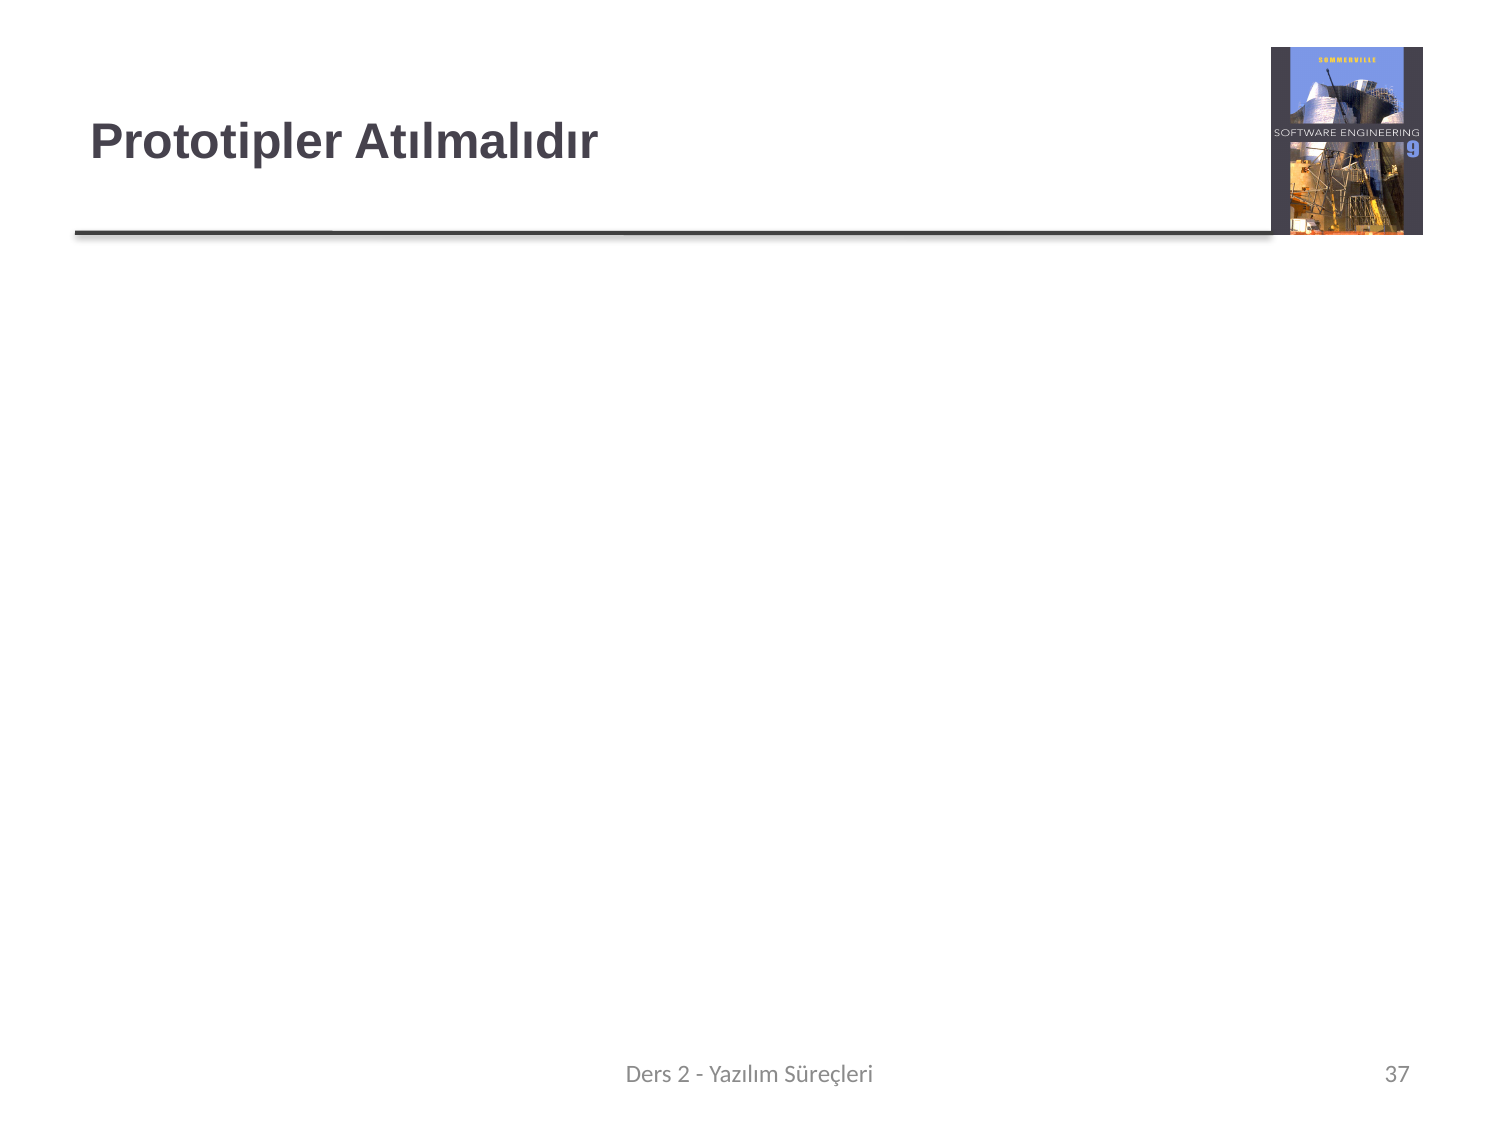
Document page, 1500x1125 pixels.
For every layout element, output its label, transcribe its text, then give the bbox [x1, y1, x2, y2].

footer Ders 2 - Yazılım Süreçleri [512, 1042, 988, 1103]
picture [1272, 47, 1423, 235]
title Prototipler Atılmalıdır [74, 44, 1272, 233]
slide_number 37 [1074, 1042, 1425, 1103]
